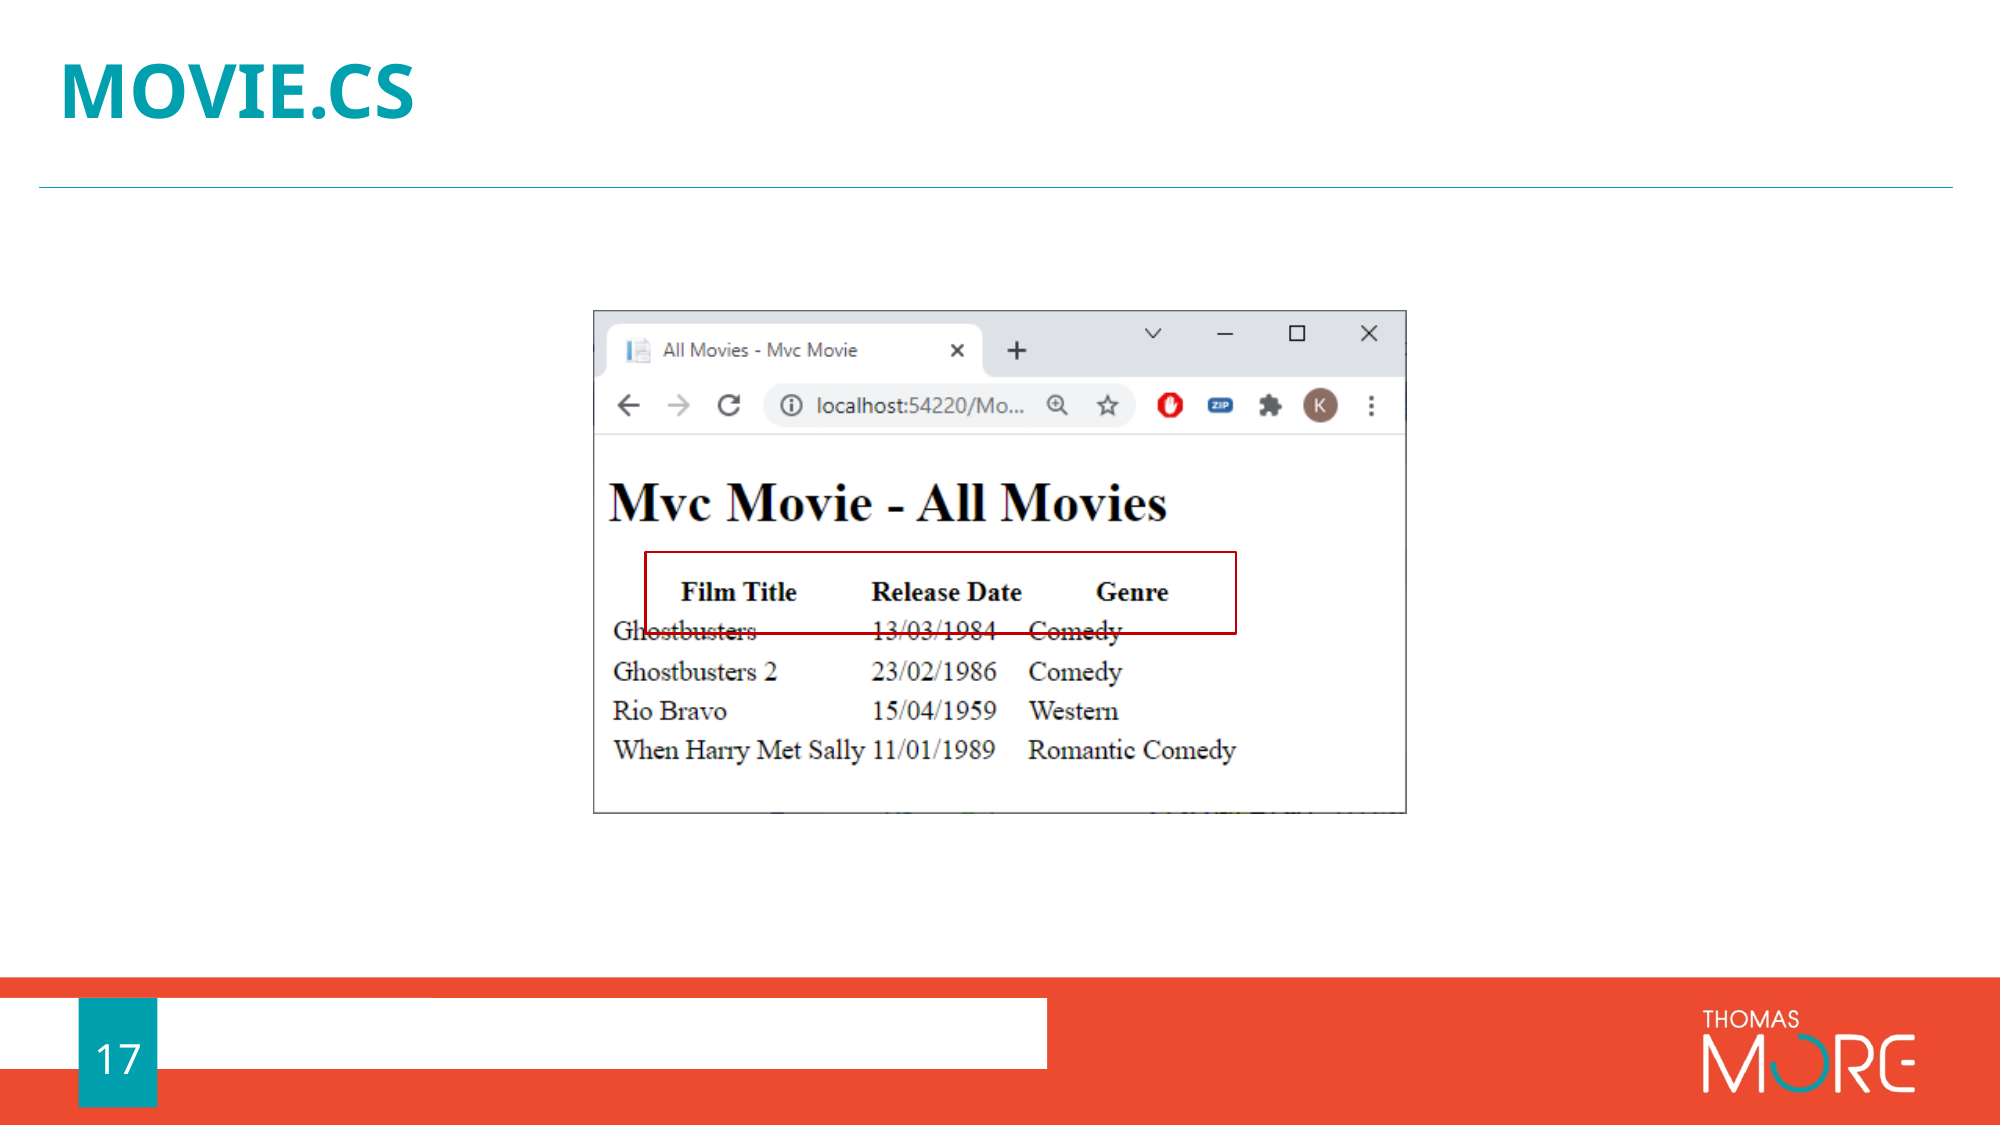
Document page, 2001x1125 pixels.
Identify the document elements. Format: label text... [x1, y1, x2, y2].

title Movie.cs [0, 0, 2000, 188]
picture [593, 310, 1407, 815]
footer [165, 998, 1048, 1069]
picture [1673, 980, 1944, 1122]
slide_number 17 [78, 998, 158, 1108]
